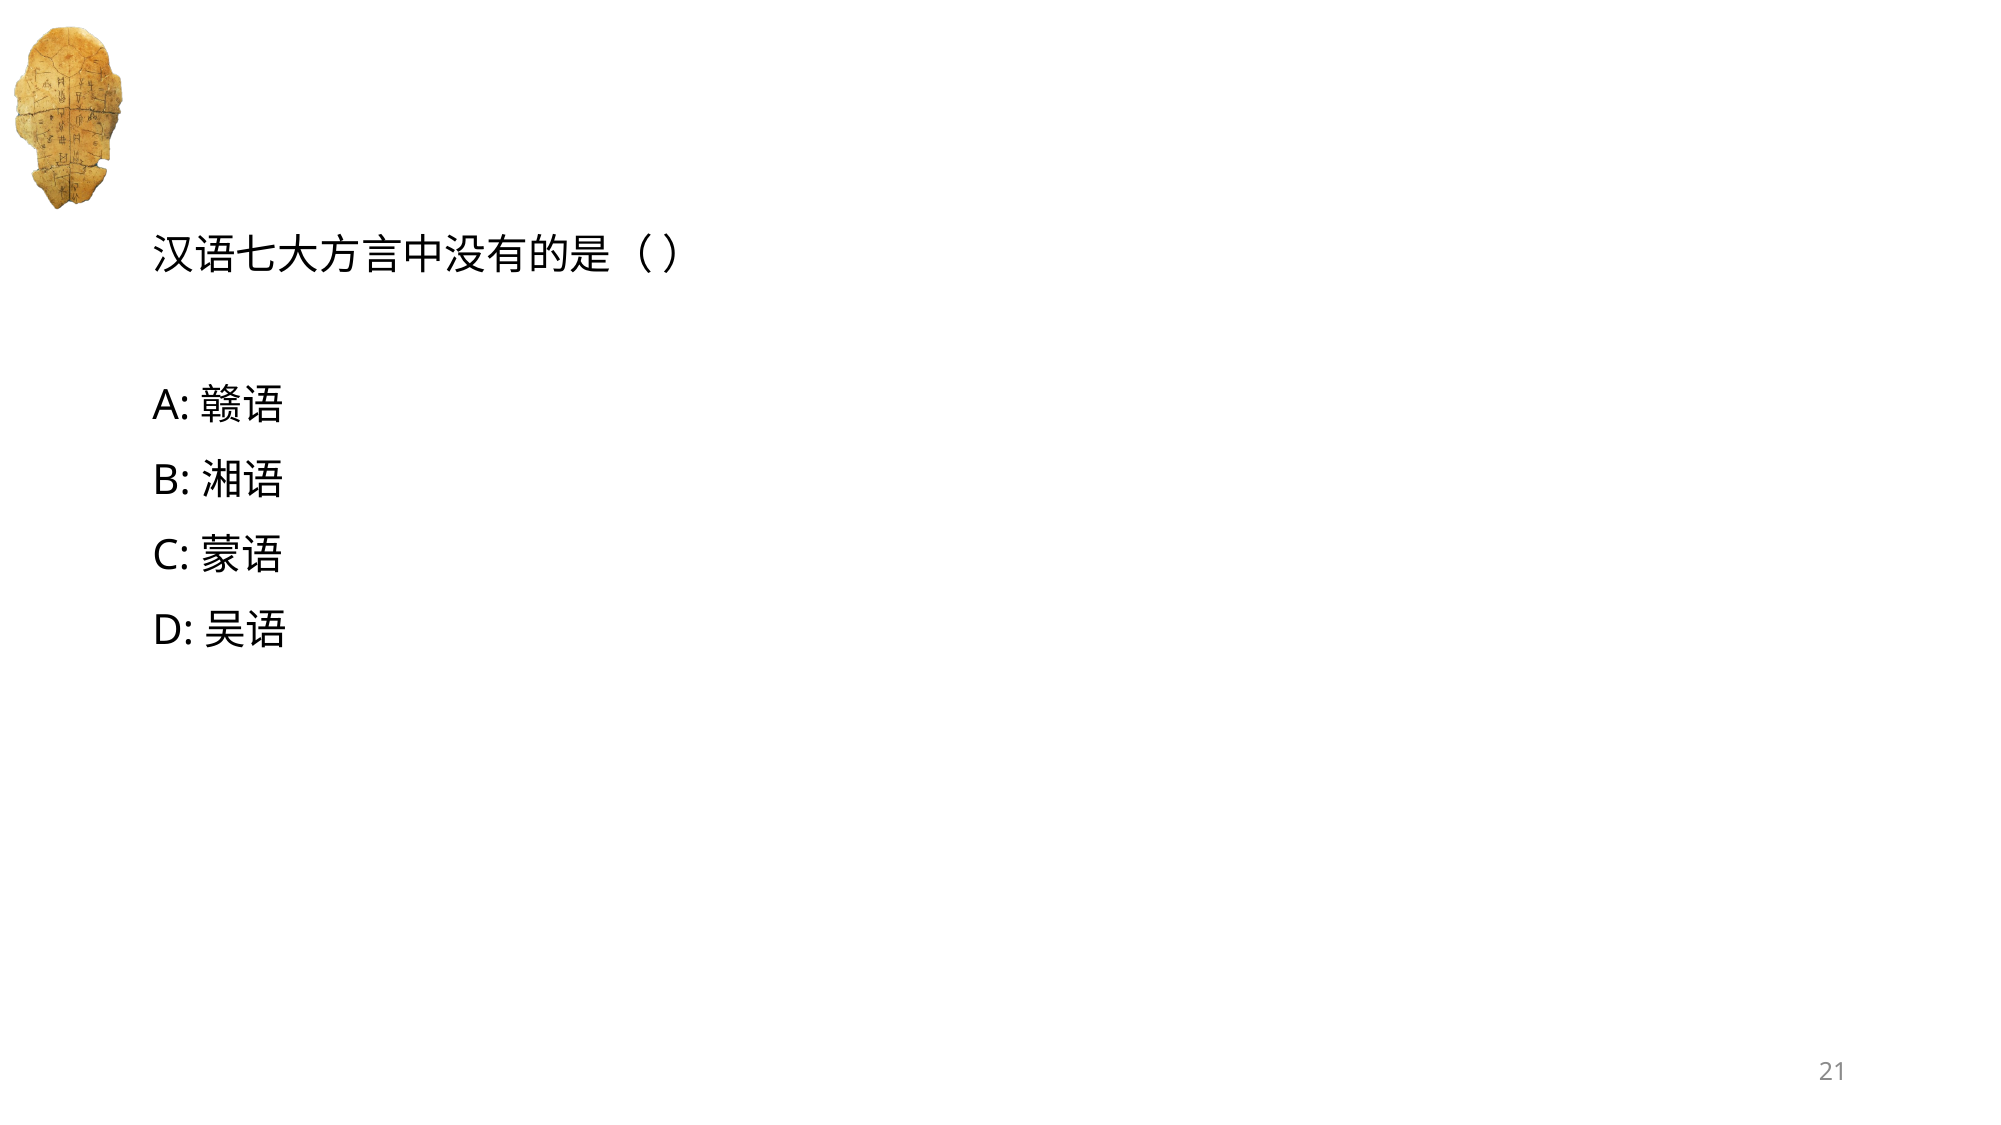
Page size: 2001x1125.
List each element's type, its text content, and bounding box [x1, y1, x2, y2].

list 汉语七大方言中没有的是（ ） A:赣语 B:湘语 C:蒙语 D:吴语 [137, 195, 1863, 1014]
picture [0, 14, 132, 211]
slide_number 21 [1412, 1042, 1863, 1103]
